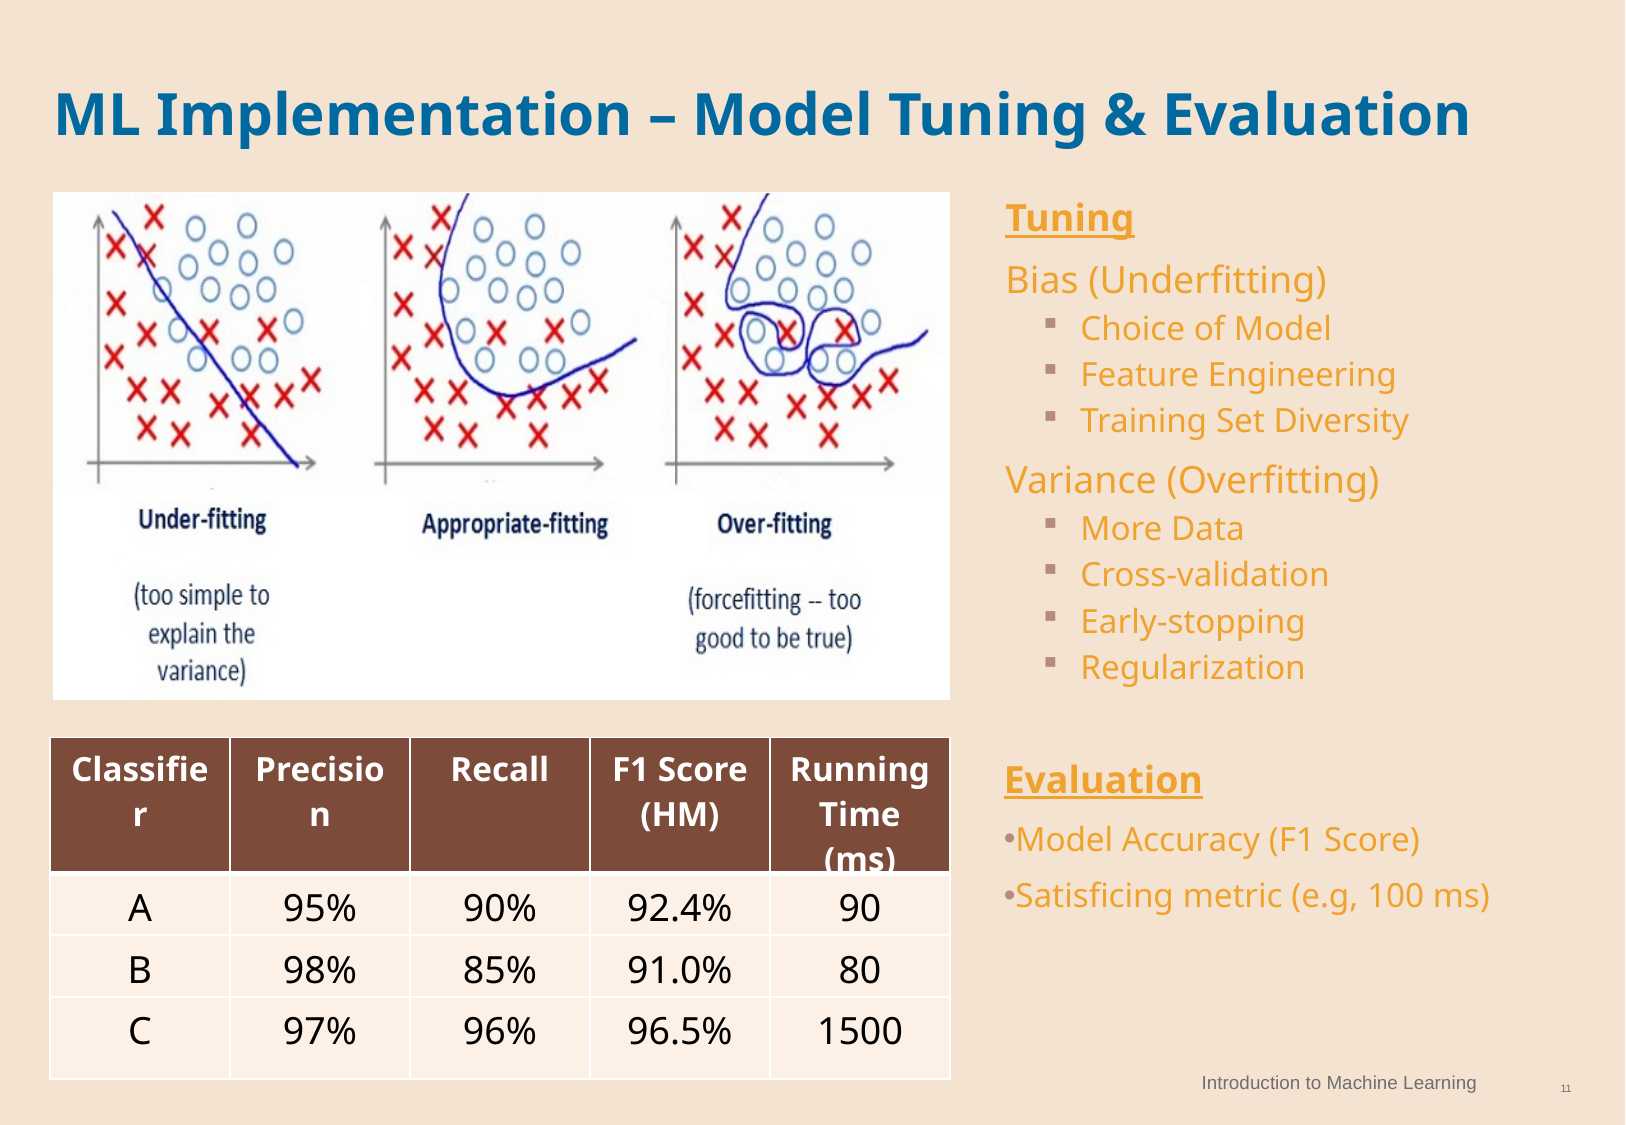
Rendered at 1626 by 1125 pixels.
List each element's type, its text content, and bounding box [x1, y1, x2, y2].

table_cell 85% [411, 936, 589, 996]
picture [53, 192, 950, 700]
table_cell 96.5% [591, 998, 769, 1078]
table_cell 1500 [771, 998, 949, 1078]
text_box Evaluation Model Accuracy (F1 Score) Satisficing metric (e.g, 100 ms) [988, 753, 1613, 989]
table_header Running Time (ms) [771, 738, 949, 871]
table_header Recall [411, 738, 589, 871]
table_cell 95% [231, 876, 409, 934]
table_header Classifier [51, 738, 229, 871]
table_cell C [51, 998, 229, 1078]
table_cell 96% [411, 998, 589, 1078]
table_cell 80 [771, 936, 949, 996]
table_cell 97% [231, 998, 409, 1078]
table_header F1 Score (HM) [591, 738, 769, 871]
title ML Implementation – Model Tuning & Evaluation [53, 32, 1573, 148]
table_cell B [51, 936, 229, 996]
table_cell 90 [771, 876, 949, 934]
table_cell A [51, 876, 229, 934]
table_cell 91.0% [591, 936, 769, 996]
table_cell 92.4% [591, 876, 769, 934]
list Tuning Bias (Underfitting) Choice of Model Feature Engineering Training Set Diversity Variance (Overfitting) More Data Cross-validation Early-stopping Regularization [990, 191, 1625, 845]
table_cell 98% [231, 936, 409, 996]
table_cell 90% [411, 876, 589, 934]
table_header Precision [231, 738, 409, 871]
